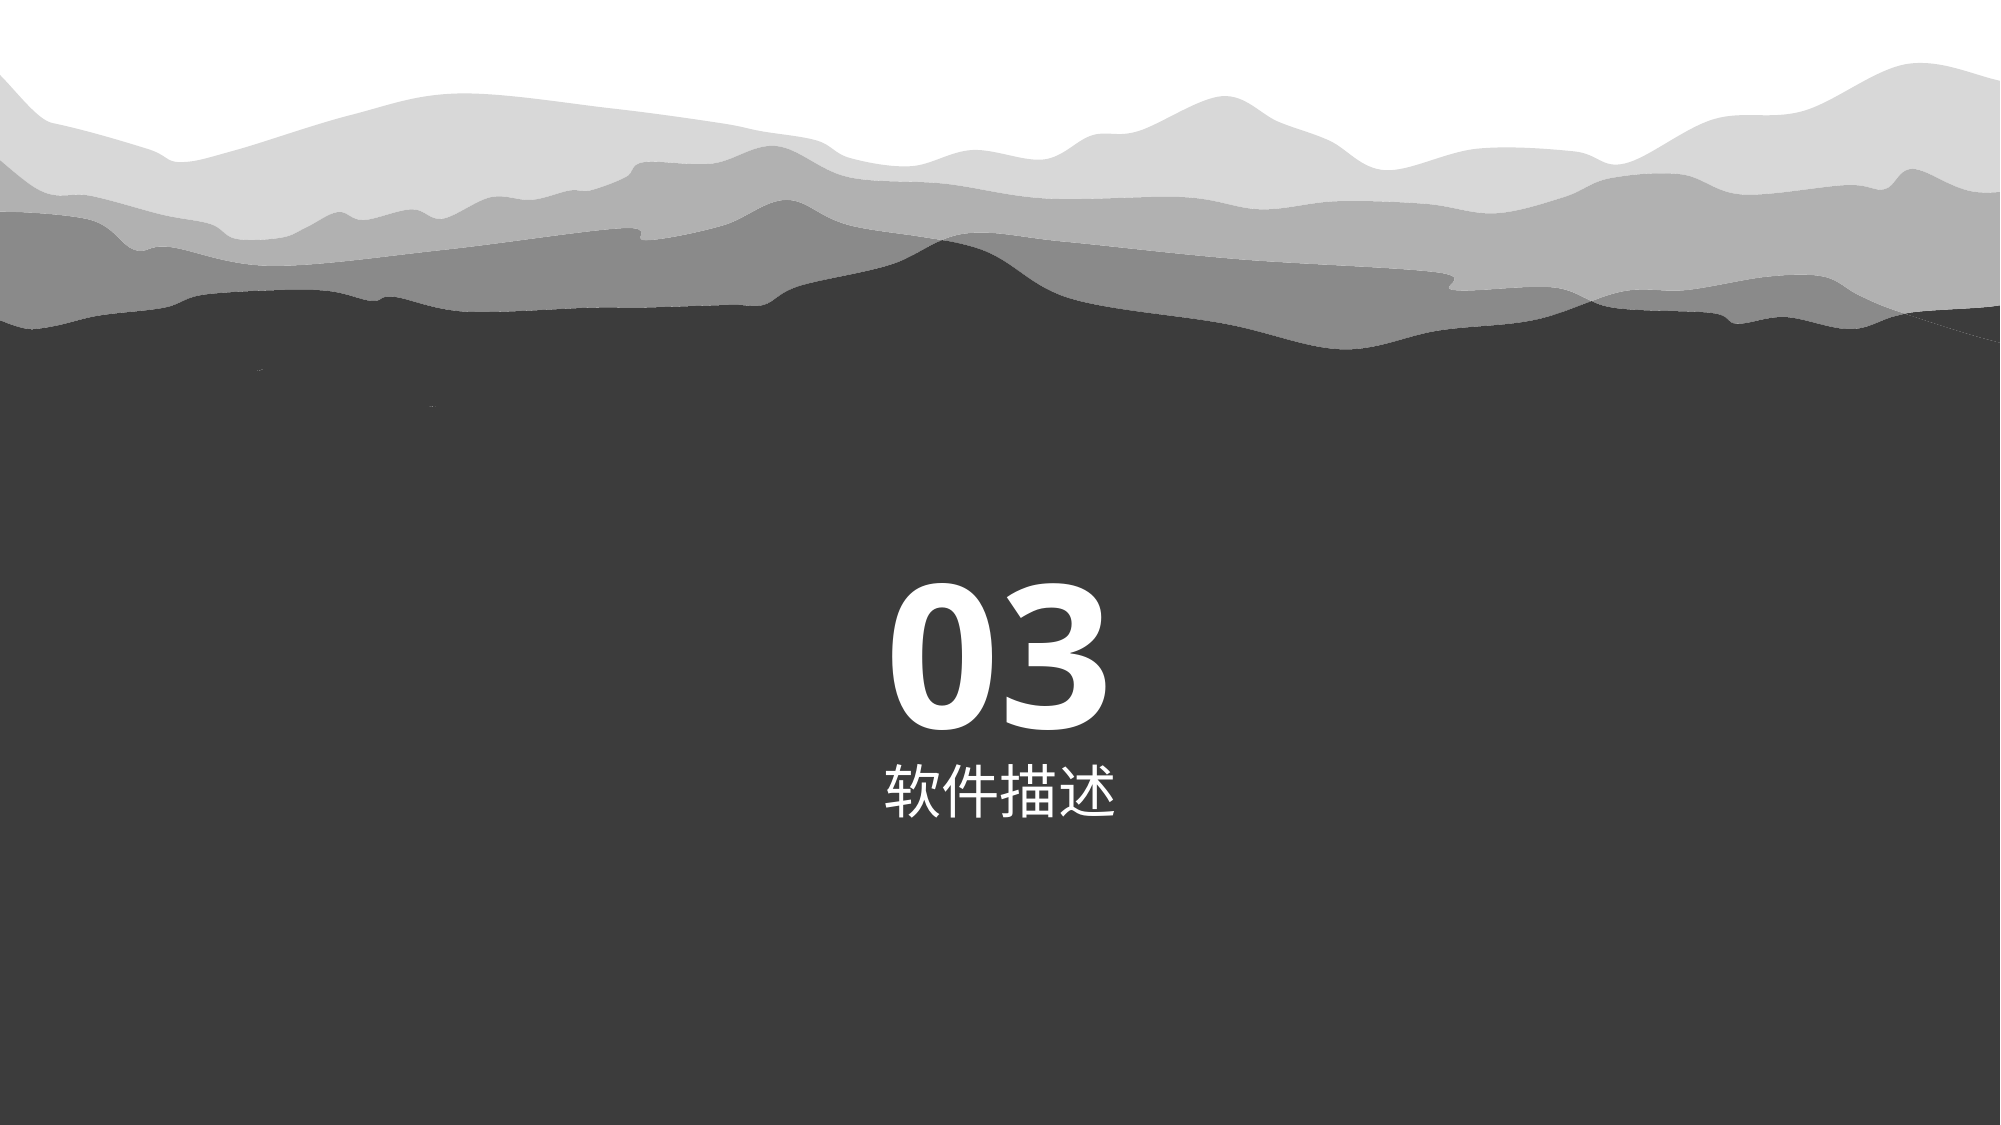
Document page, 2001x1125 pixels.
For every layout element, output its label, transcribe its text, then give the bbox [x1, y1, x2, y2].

list 03 [377, 548, 1623, 755]
list 软件描述 [377, 755, 1623, 850]
